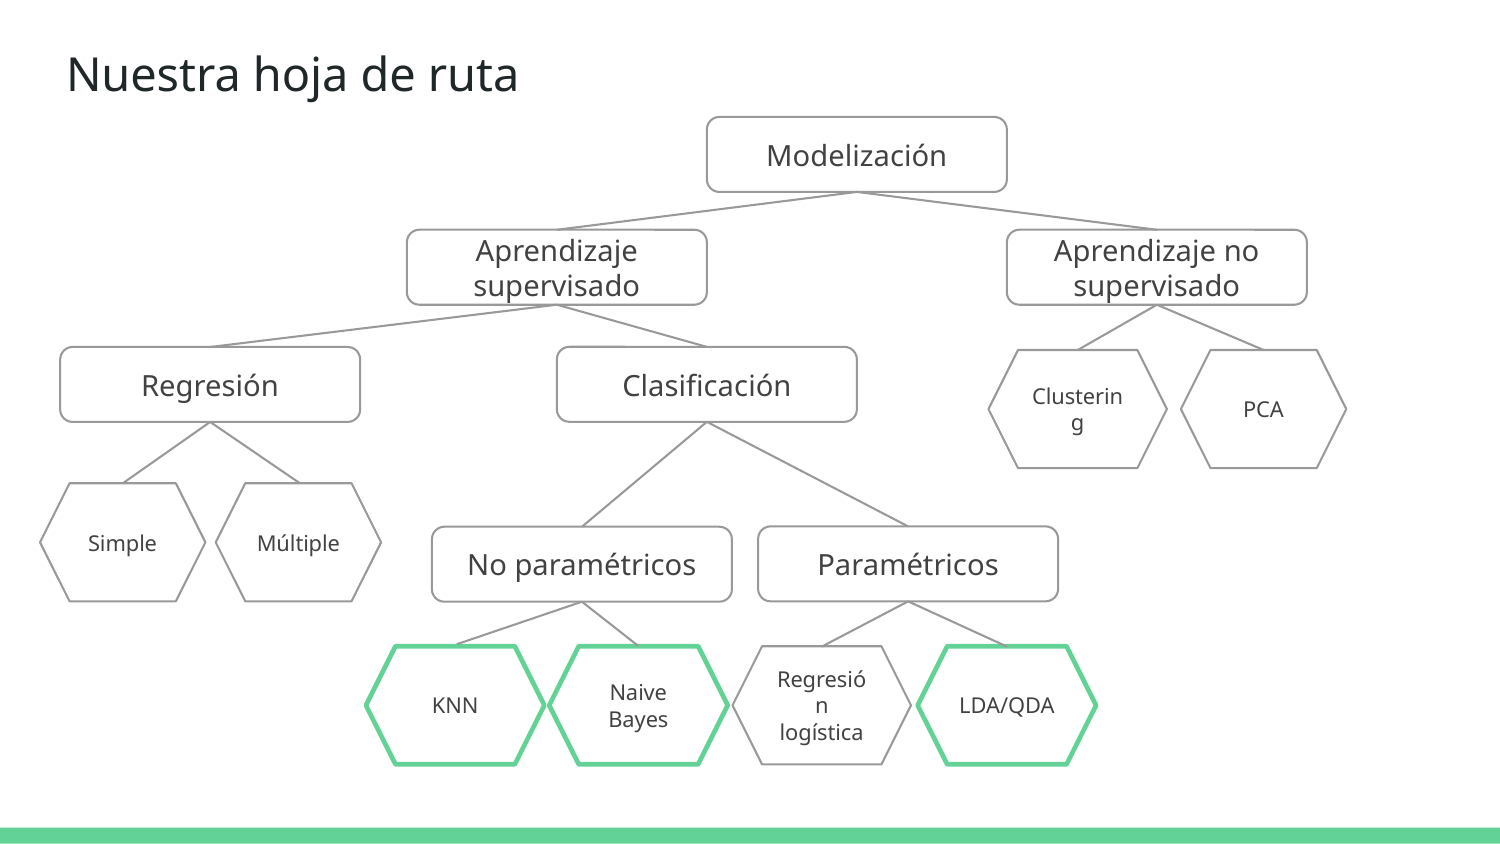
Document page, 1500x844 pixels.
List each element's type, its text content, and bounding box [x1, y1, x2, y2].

text_box Regresión logística [730, 644, 913, 767]
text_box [821, 601, 905, 647]
text_box Clasificación [554, 344, 859, 424]
text_box Múltiple [213, 481, 383, 604]
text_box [581, 601, 639, 647]
text_box Aprendizaje supervisado [404, 227, 709, 303]
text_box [556, 304, 708, 347]
text_box Simple [38, 481, 208, 604]
text_box KNN [364, 644, 547, 767]
text_box Naive Bayes [547, 644, 730, 767]
text_box LDA/QDA [915, 644, 1098, 767]
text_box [209, 421, 301, 484]
text_box PCA [1179, 347, 1349, 471]
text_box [907, 601, 1008, 647]
text_box Aprendizaje no supervisado [1004, 227, 1309, 307]
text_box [581, 421, 705, 527]
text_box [1156, 304, 1264, 351]
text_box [122, 421, 208, 484]
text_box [1077, 304, 1155, 351]
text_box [556, 191, 855, 230]
title Nuestra hoja de ruta [51, 26, 1449, 120]
text_box Modelización [704, 114, 1009, 190]
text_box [856, 191, 1158, 230]
text_box Regresión [58, 344, 363, 425]
text_box No paramétricos [429, 524, 735, 604]
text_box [209, 304, 555, 348]
text_box Paramétricos [755, 524, 1061, 604]
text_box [456, 601, 580, 645]
text_box Clustering [986, 347, 1169, 471]
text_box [706, 421, 909, 527]
